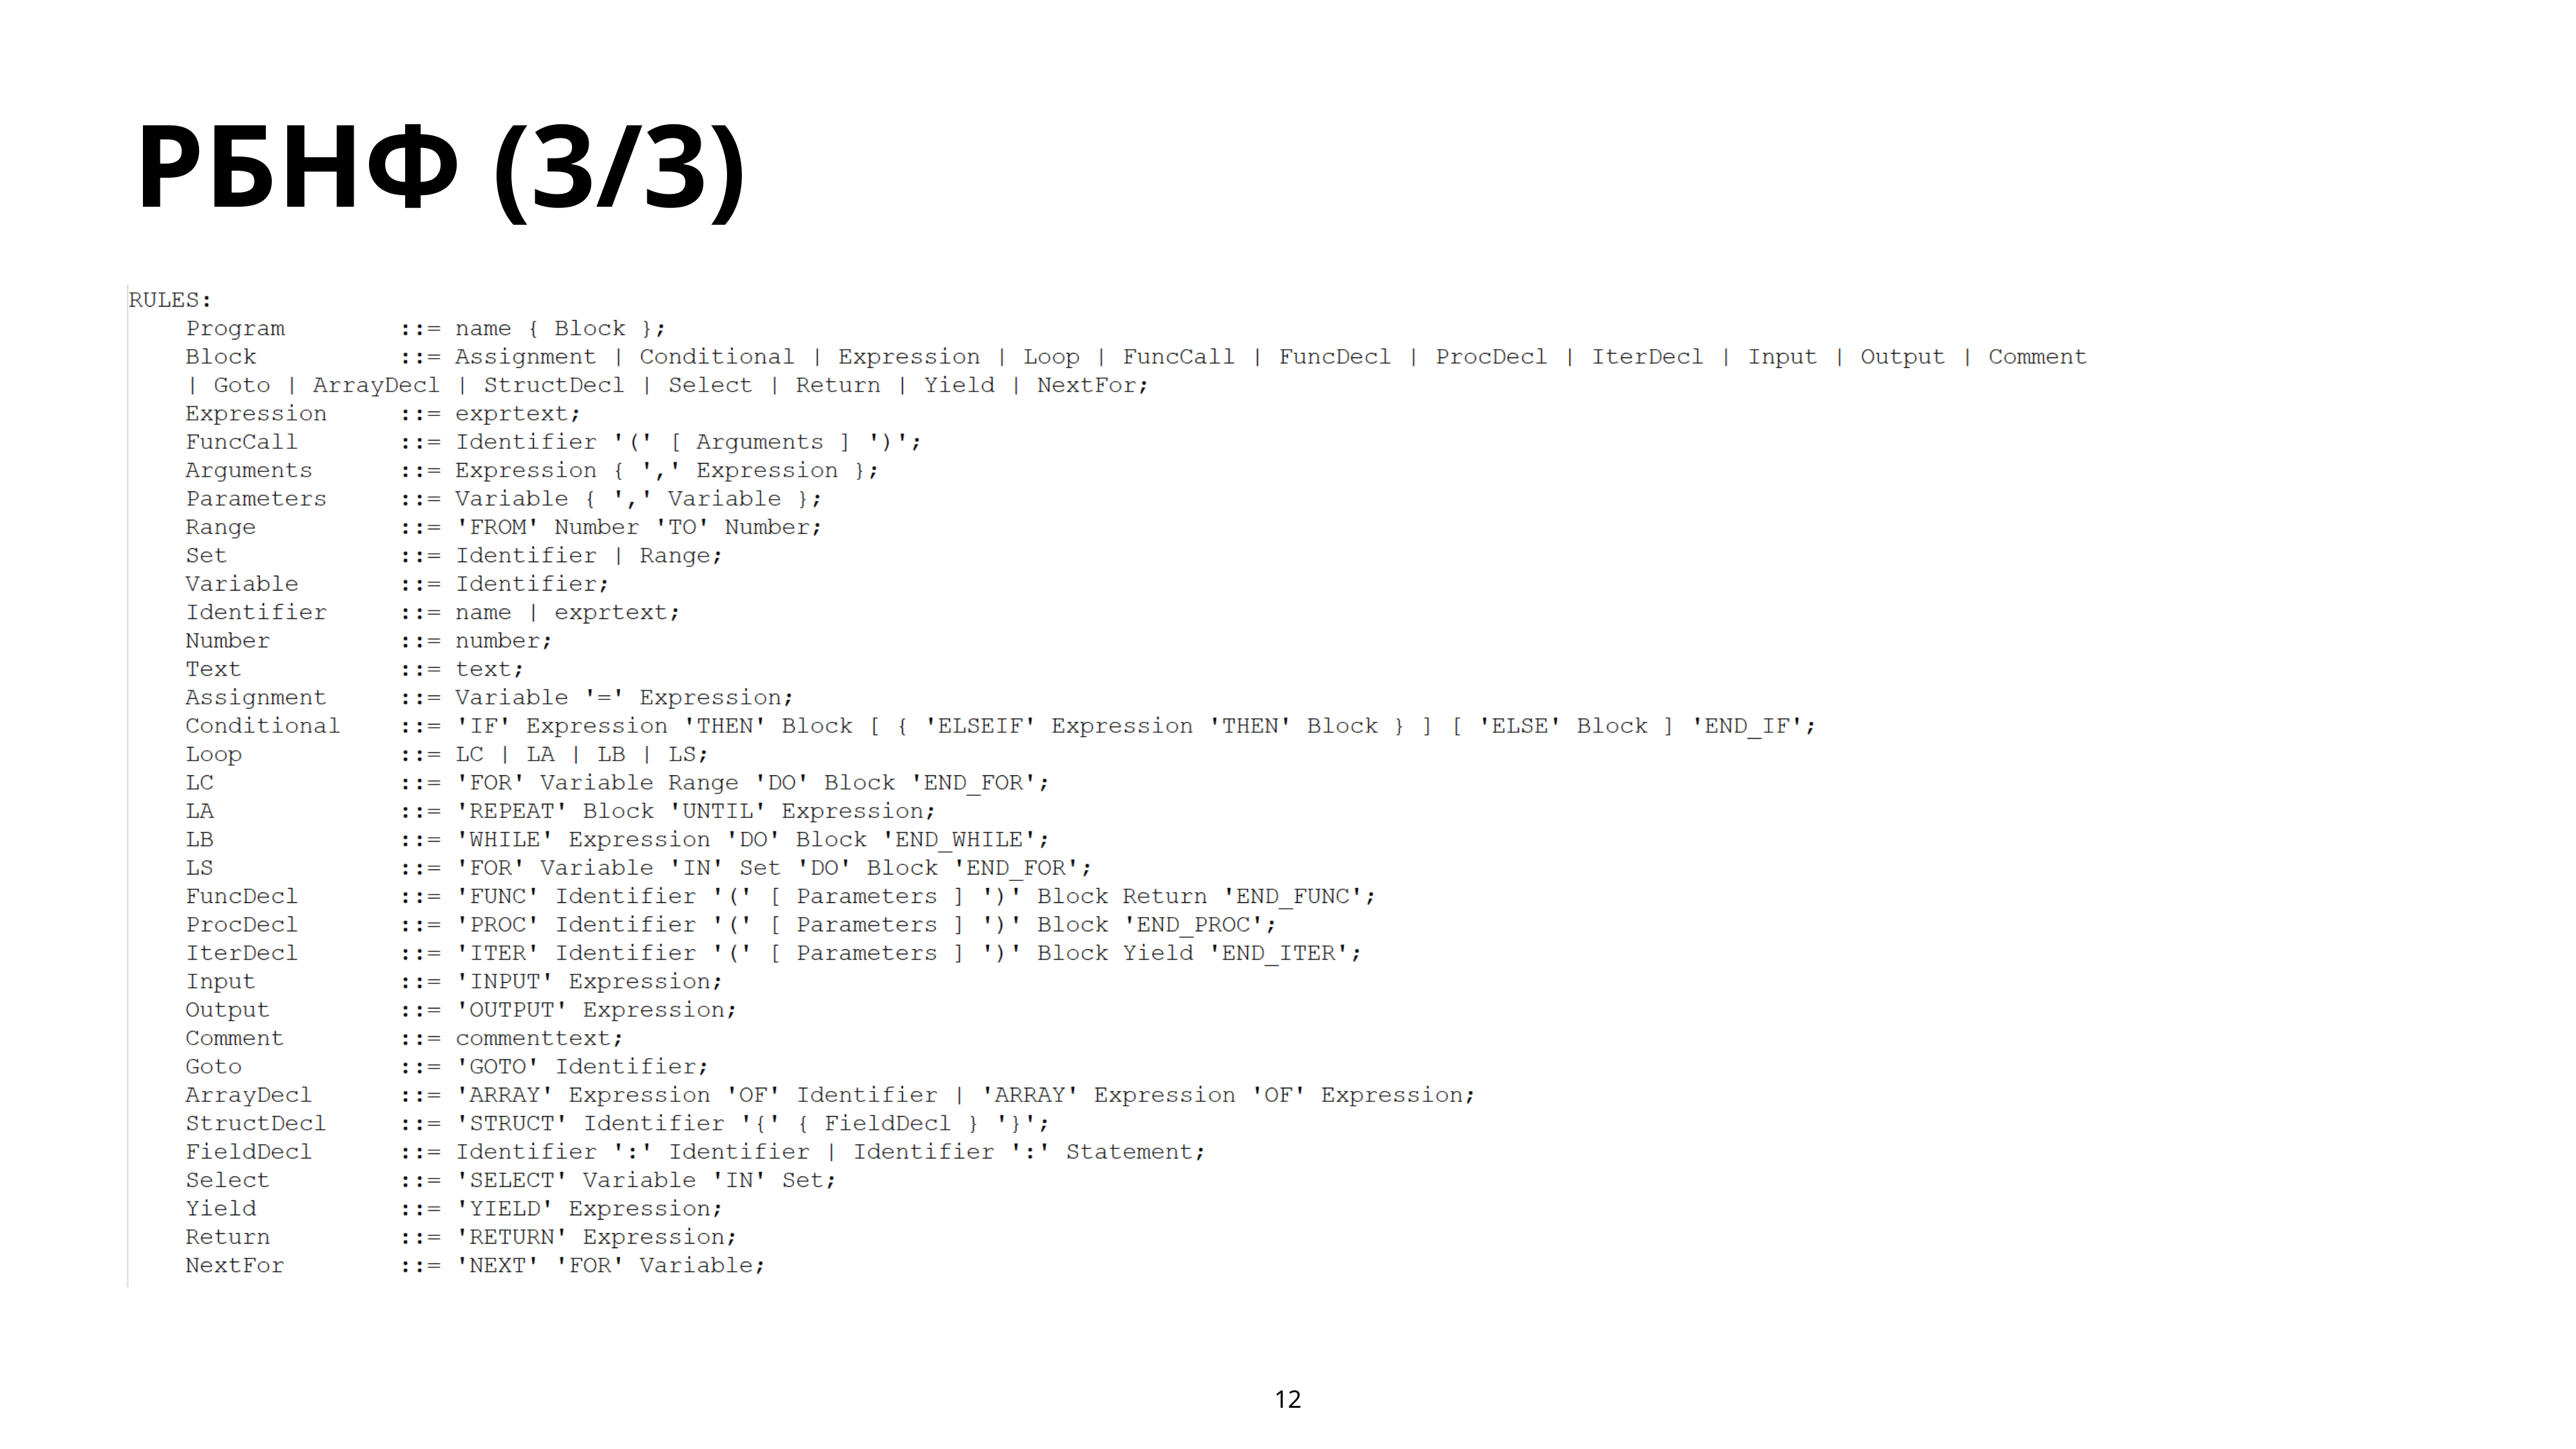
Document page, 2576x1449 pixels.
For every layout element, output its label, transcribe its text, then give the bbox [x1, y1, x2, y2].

slide_number 12 [1268, 1382, 1308, 1423]
title РБНФ (3/3) [127, 113, 2449, 266]
picture [126, 285, 2105, 1288]
